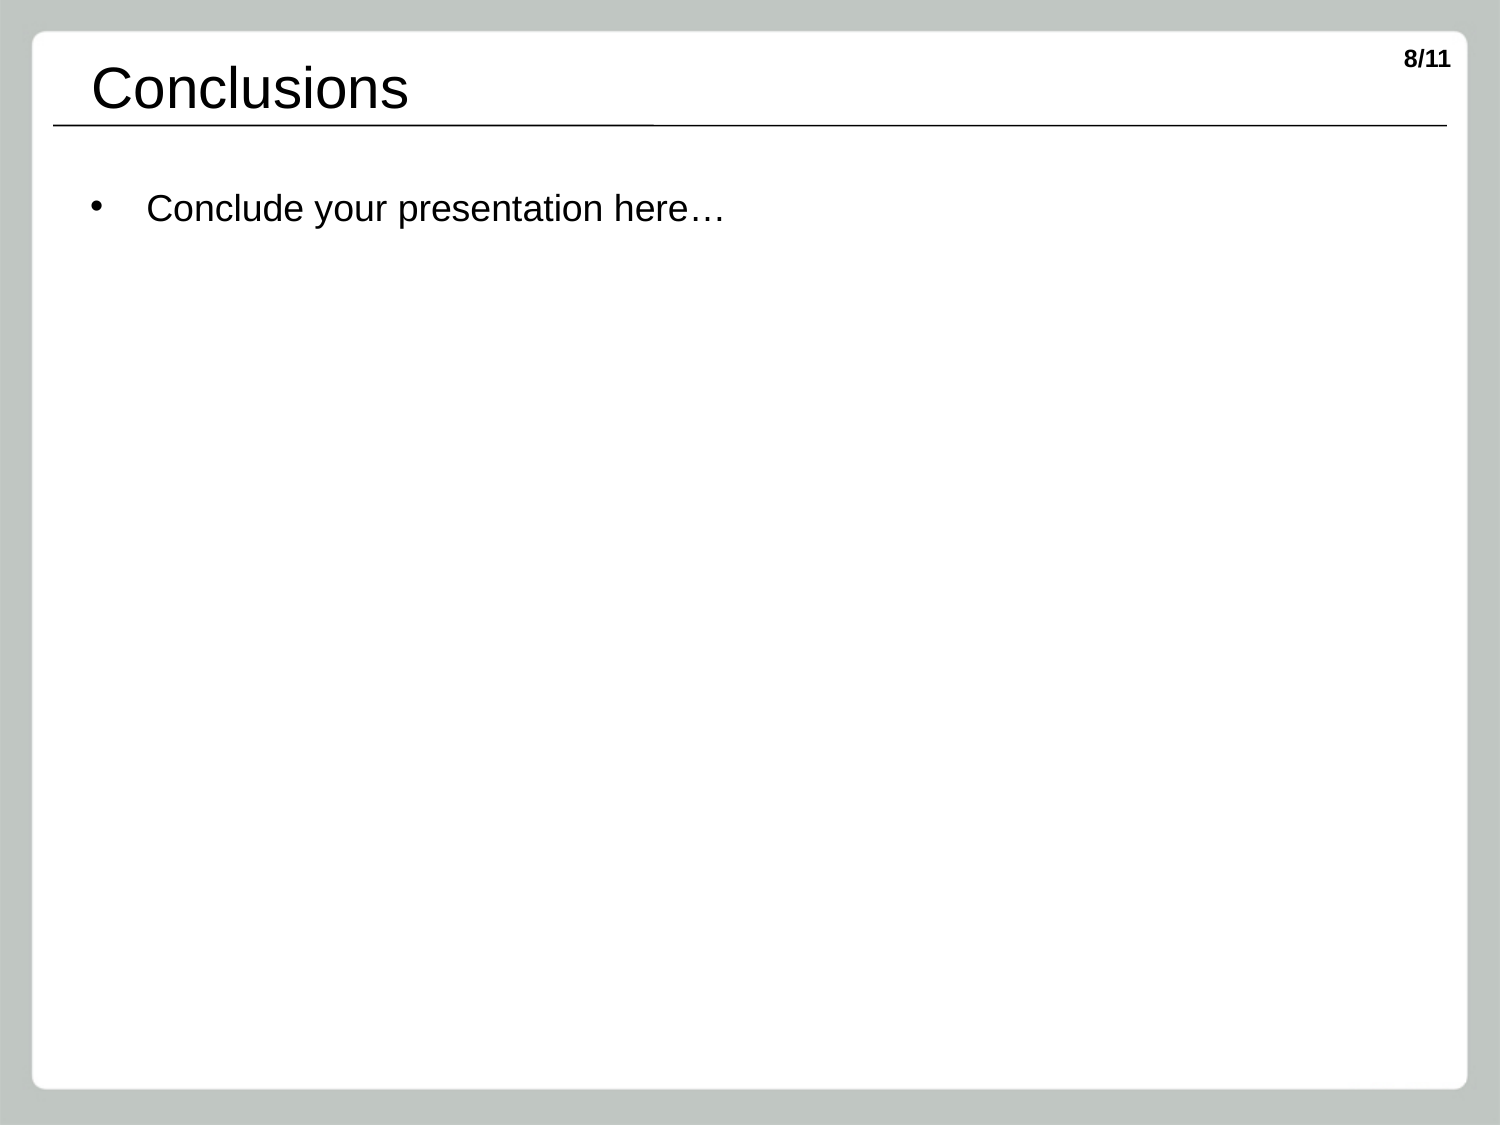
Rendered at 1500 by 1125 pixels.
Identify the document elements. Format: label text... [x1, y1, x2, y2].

text_box Conclusions [76, 42, 425, 128]
list Conclude your presentation here… [75, 149, 1447, 1059]
picture [0, 0, 1500, 1125]
